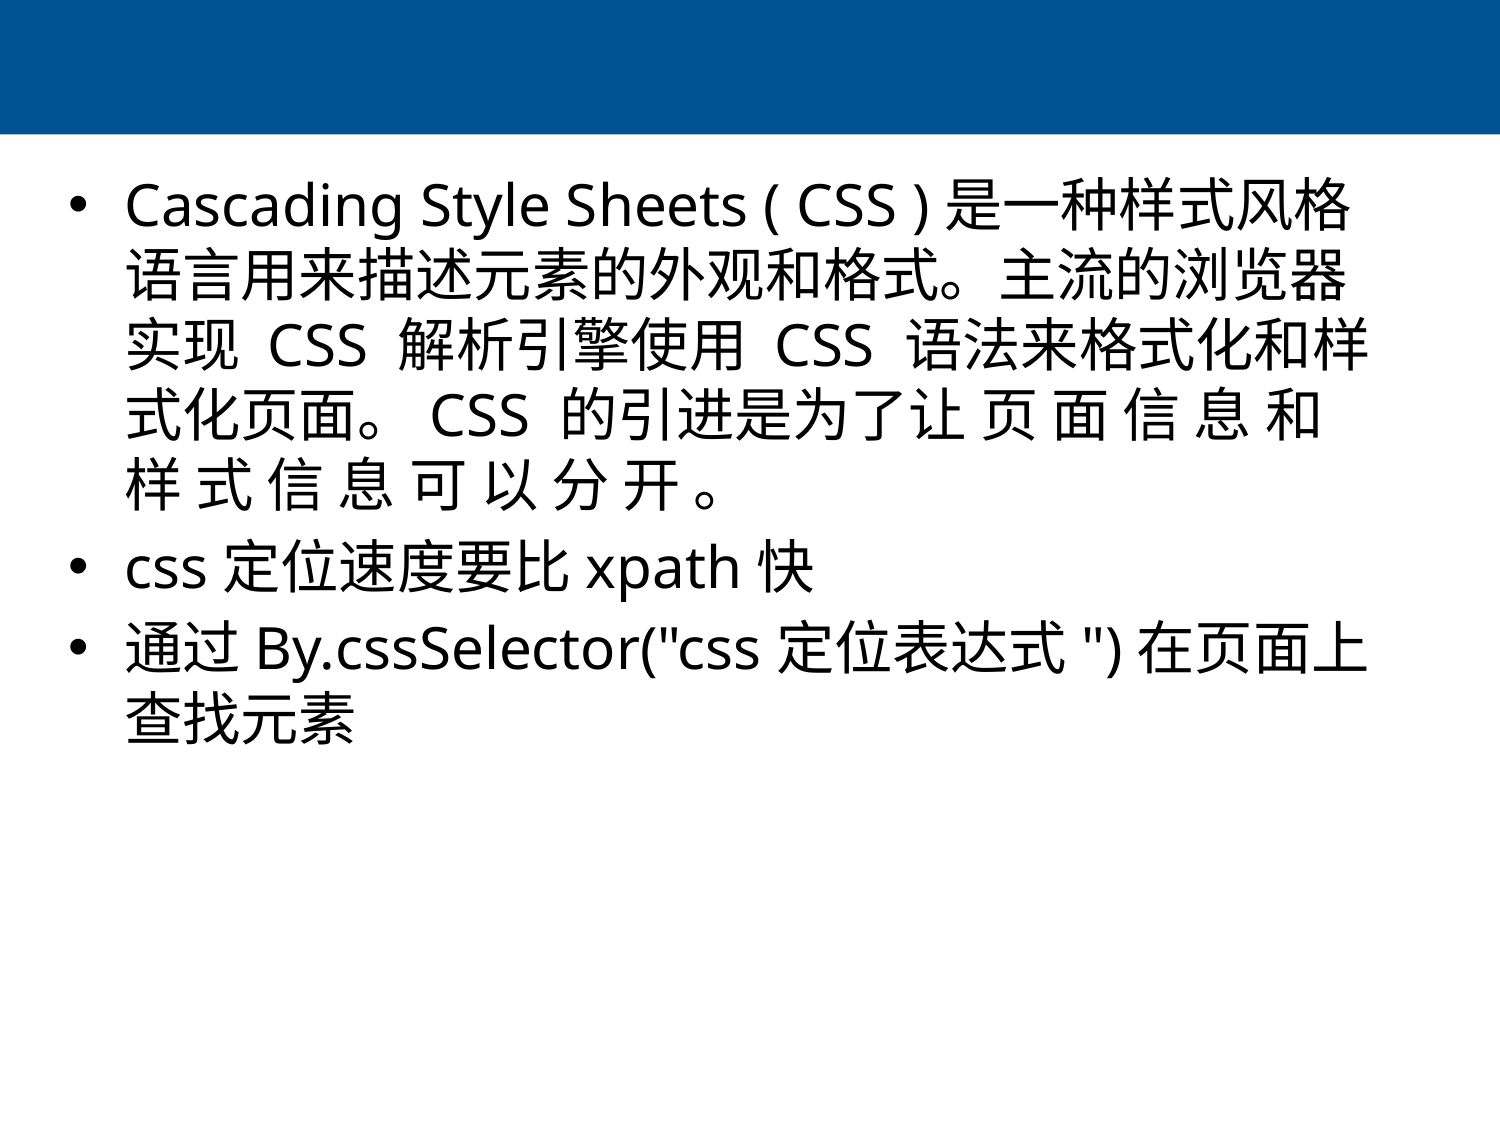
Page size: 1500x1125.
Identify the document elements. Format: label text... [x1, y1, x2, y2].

list Cascading Style Sheets ( CSS )是一种样式风格语言用来描述元素的外观和格式。主流的浏览器实现 CSS 解析引擎使用 CSS 语法来格式化和样式化页面。CSS 的引进是为了让 页 面 信 息 和 样 式 信 息 可 以 分 开 。 css定位速度要比xpath快 通过By.cssSelector("css定位表达式")在页面上查找元素 [53, 160, 1404, 904]
